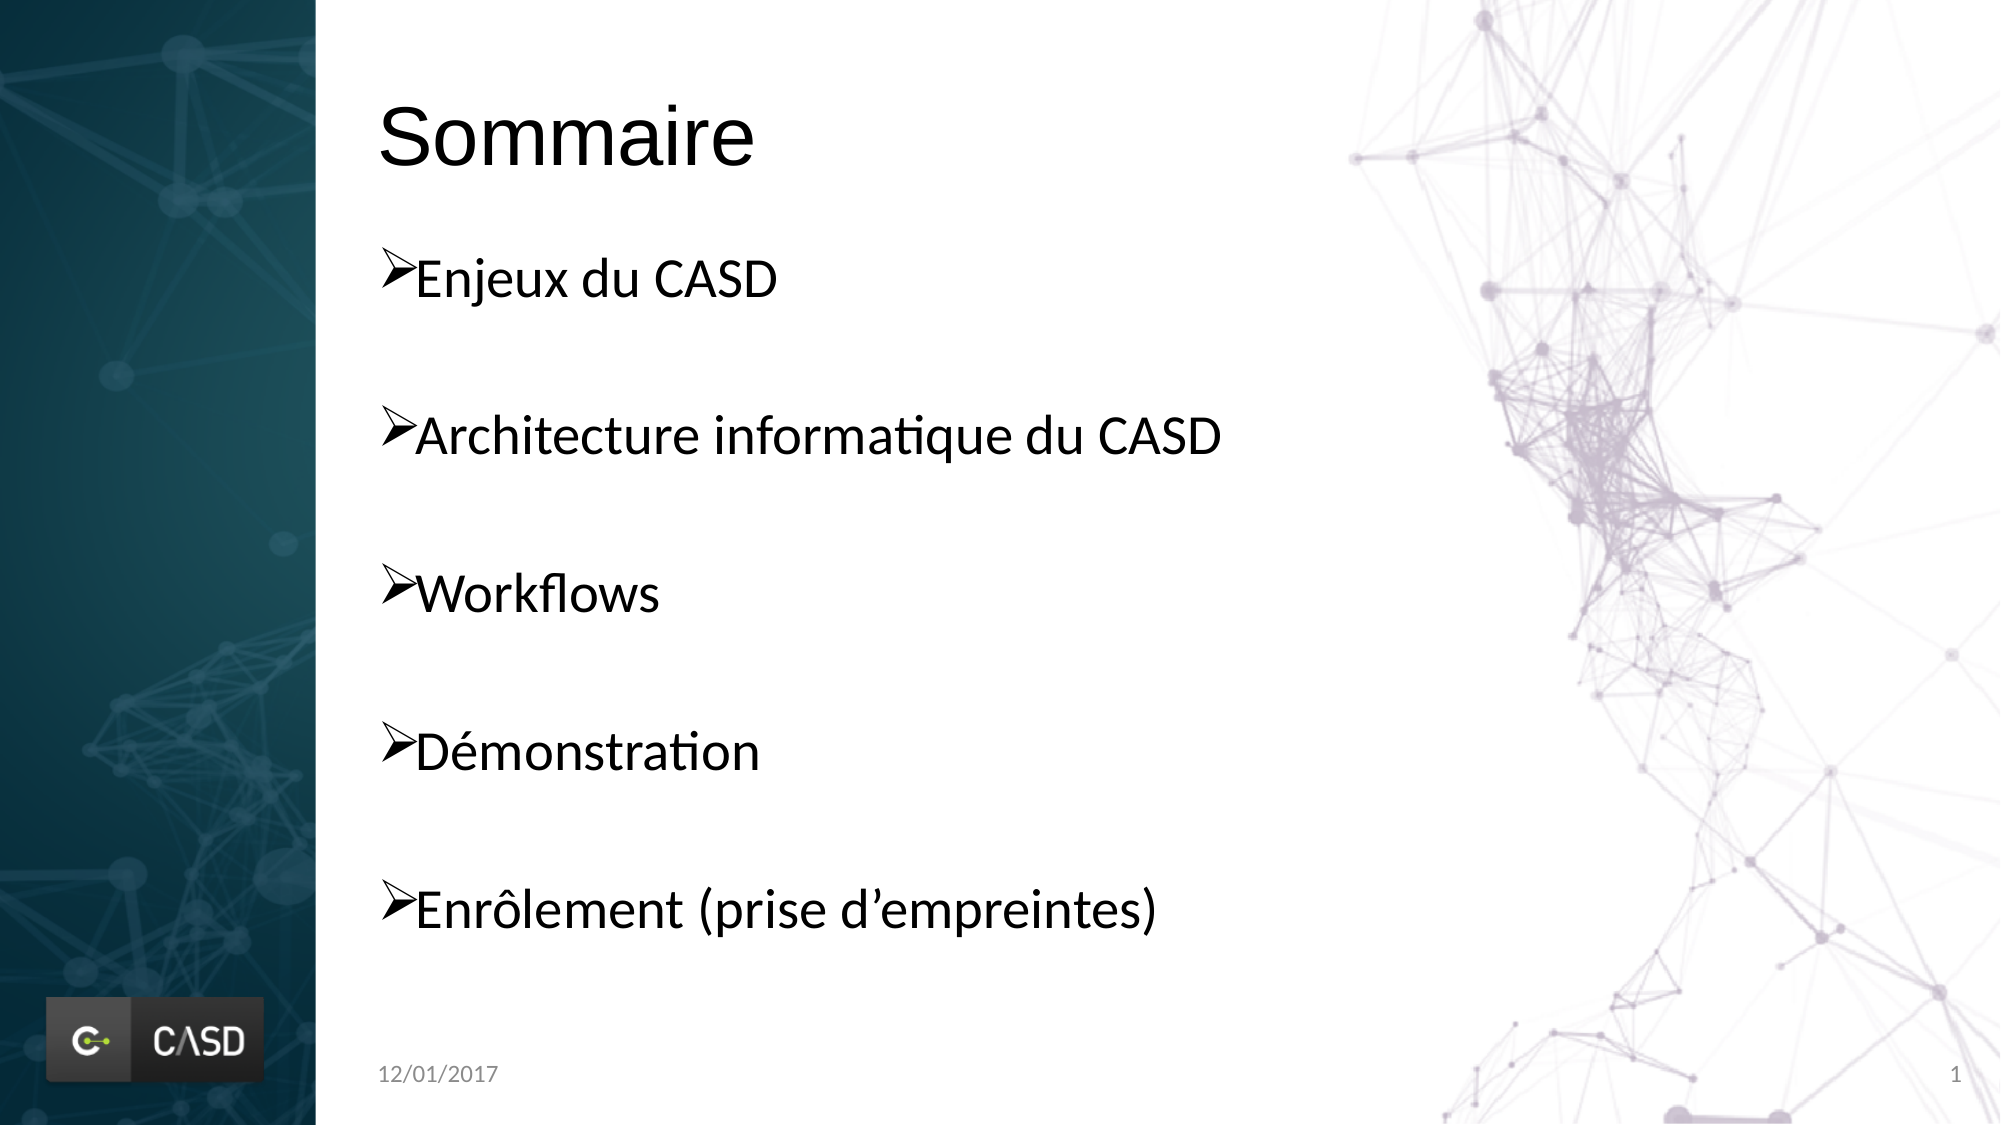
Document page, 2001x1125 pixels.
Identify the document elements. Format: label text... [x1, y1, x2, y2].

list Enjeux du CASD Architecture informatique du CASD Workflows Démonstration Enrôlement (prise d’empreintes) [362, 240, 1977, 955]
picture [0, 0, 2001, 1125]
title Sommaire [362, 30, 1977, 240]
slide_number 1 [1527, 1042, 1977, 1103]
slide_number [362, 1042, 813, 1103]
